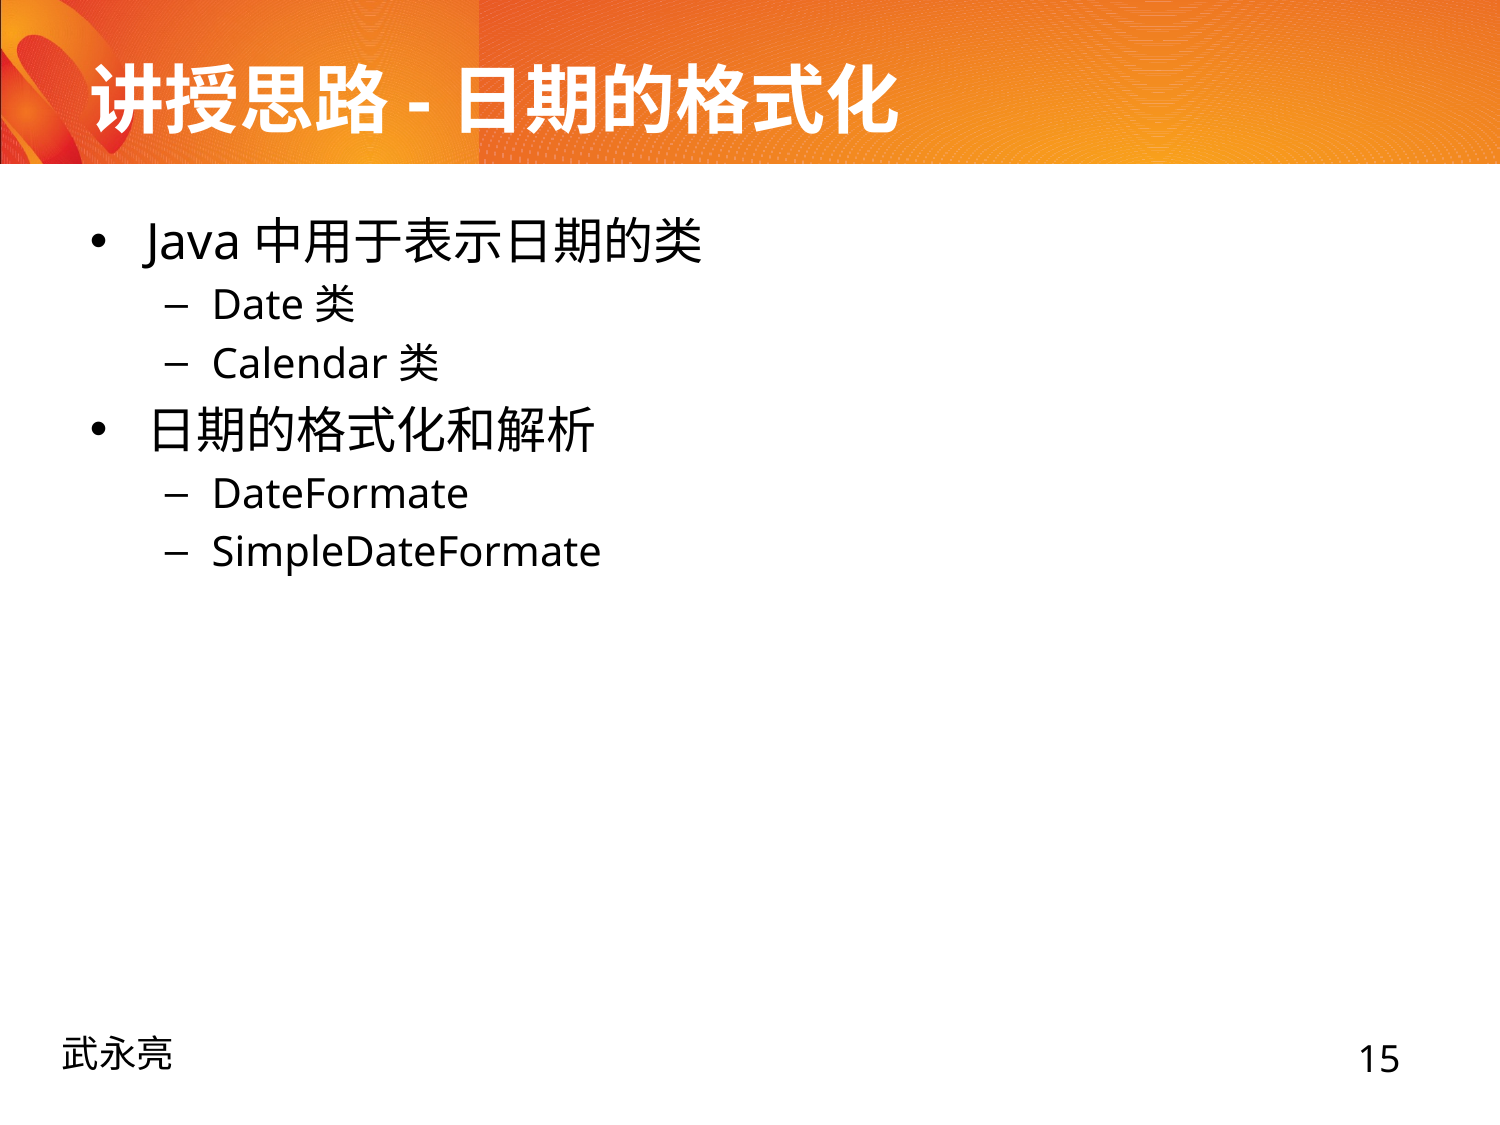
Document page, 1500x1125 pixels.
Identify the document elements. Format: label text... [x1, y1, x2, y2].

list Java中用于表示日期的类 Date类 Calendar类 日期的格式化和解析 DateFormate SimpleDateFormate [75, 190, 1425, 1005]
title 讲授思路-日期的格式化 [75, 45, 1425, 167]
picture [0, 0, 1500, 164]
